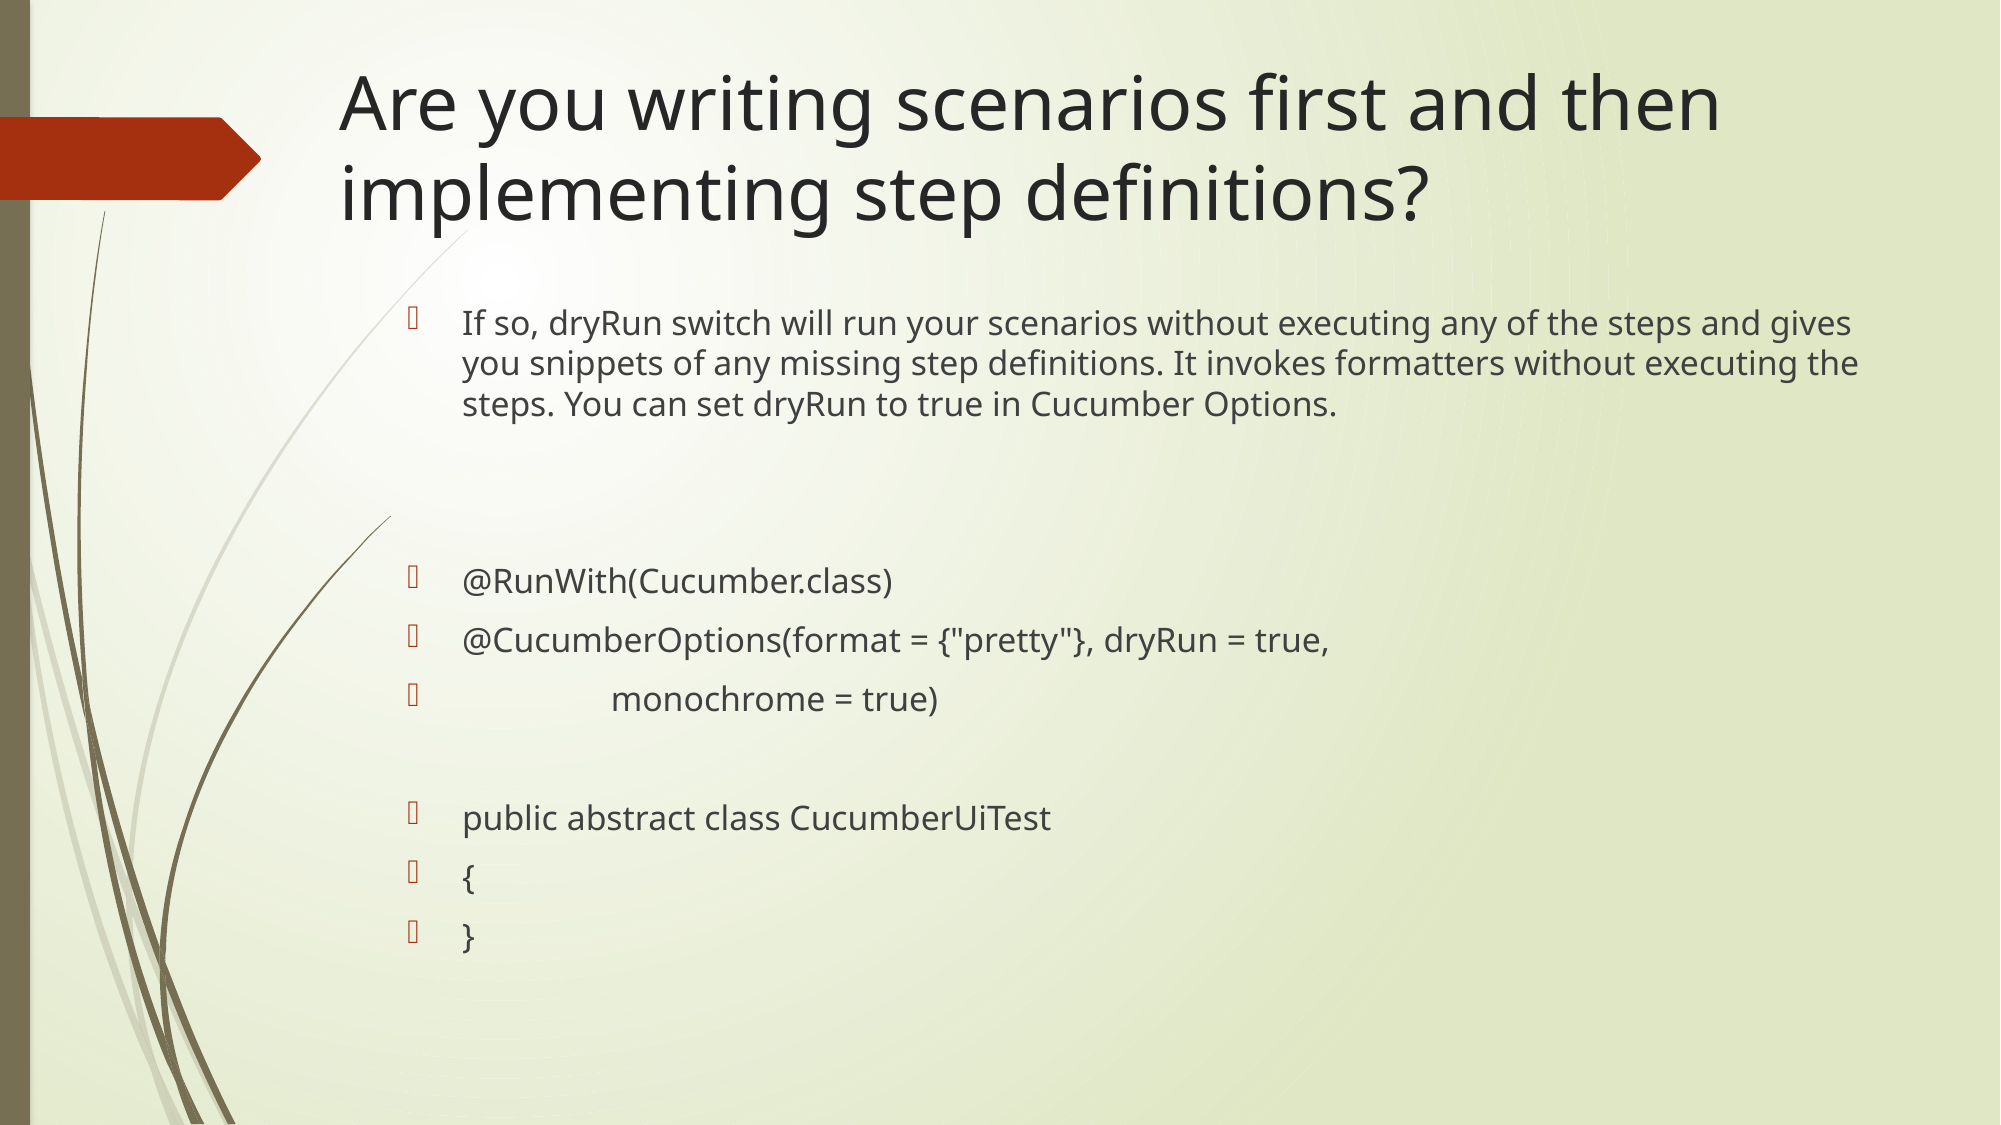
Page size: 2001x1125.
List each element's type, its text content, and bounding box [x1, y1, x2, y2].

title Are you writing scenarios first and then implementing step definitions? [324, 47, 1888, 258]
list If so, dryRun switch will run your scenarios without executing any of the steps and gives you snippets of any missing step definitions. It invokes formatters without executing the steps. You can set dryRun to true in Cucumber Options. @RunWith(Cucumber.class) @CucumberOptions(format = {"pretty"}, dryRun = true, monochrome = true) public abstract class CucumberUiTest { } [392, 293, 1888, 970]
